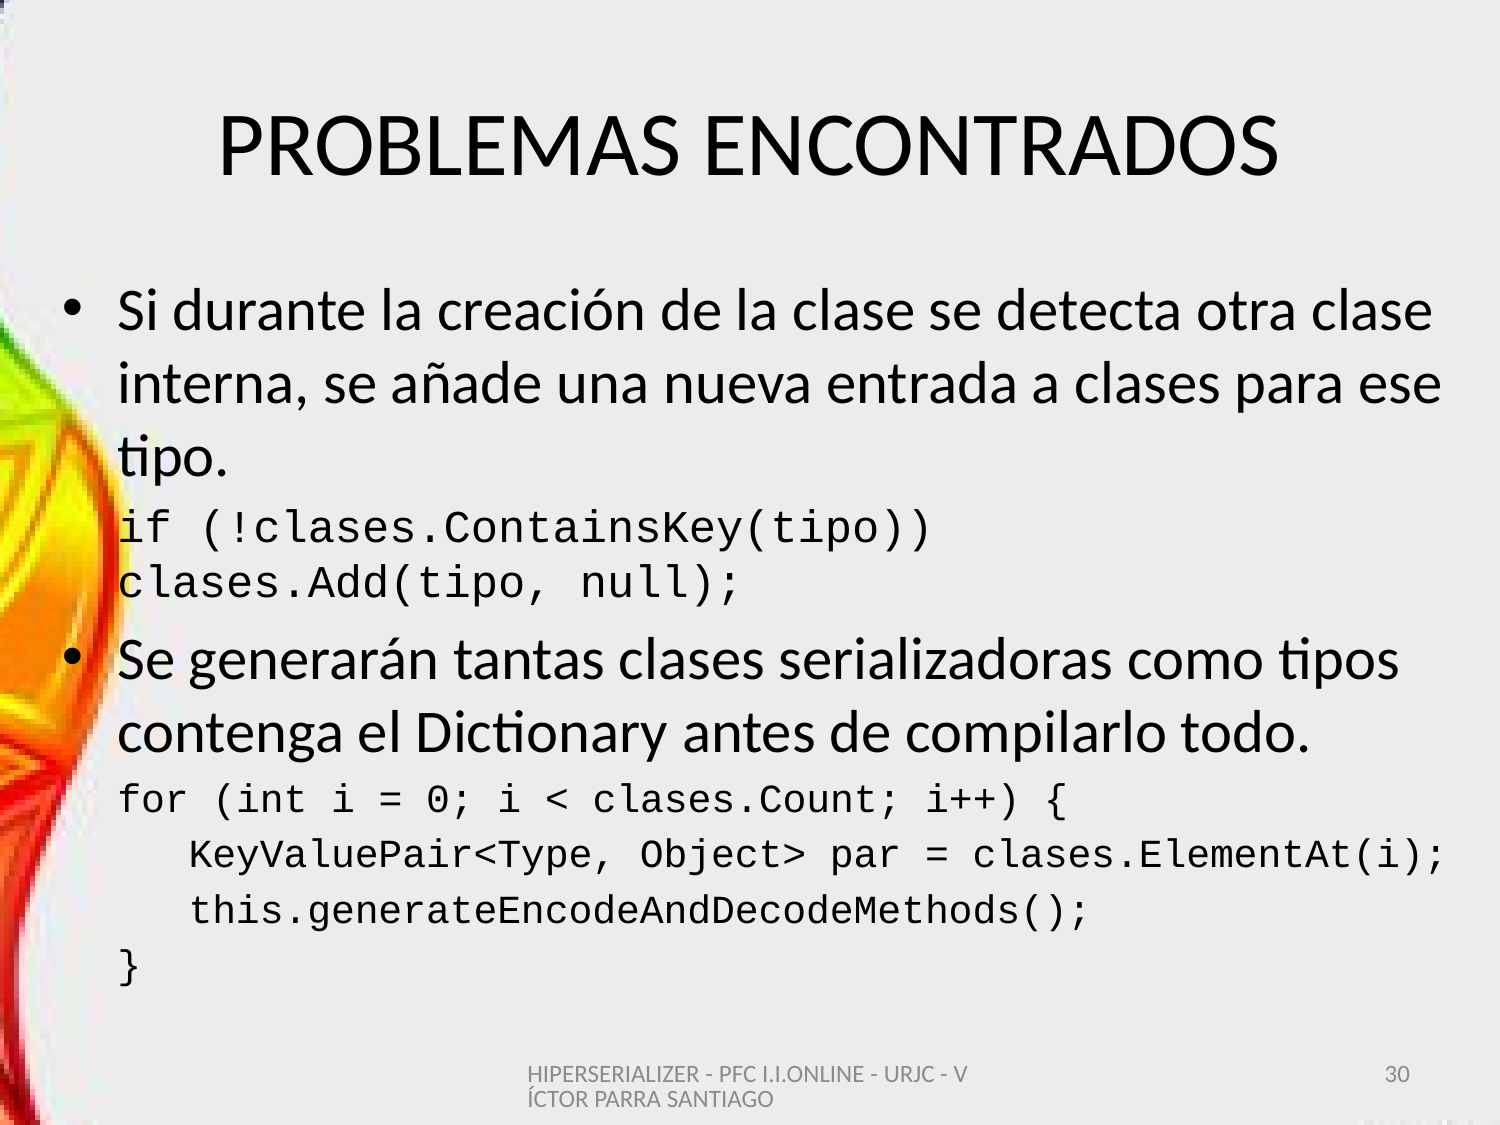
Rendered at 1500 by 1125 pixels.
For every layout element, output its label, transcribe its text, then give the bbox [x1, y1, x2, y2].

list Si durante la creación de la clase se detecta otra clase interna, se añade una nueva entrada a clases para ese tipo. if (!clases.ContainsKey(tipo)) clases.Add(tipo, null); Se generarán tantas clases serializadoras como tipos contenga el Dictionary antes de compilarlo todo. for (int i = 0; i < clases.Count; i++) { KeyValuePair<Type, Object> par = clases.ElementAt(i); this.generateEncodeAndDecodeMethods(); } [46, 262, 1465, 1005]
title PROBLEMAS ENCONTRADOS [75, 45, 1425, 233]
footer HIPERSERIALIZER - PFC I.I.ONLINE - URJC - VÍCTOR PARRA SANTIAGO [512, 1042, 988, 1103]
slide_number 30 [1074, 1042, 1425, 1103]
picture [0, 0, 1500, 1125]
